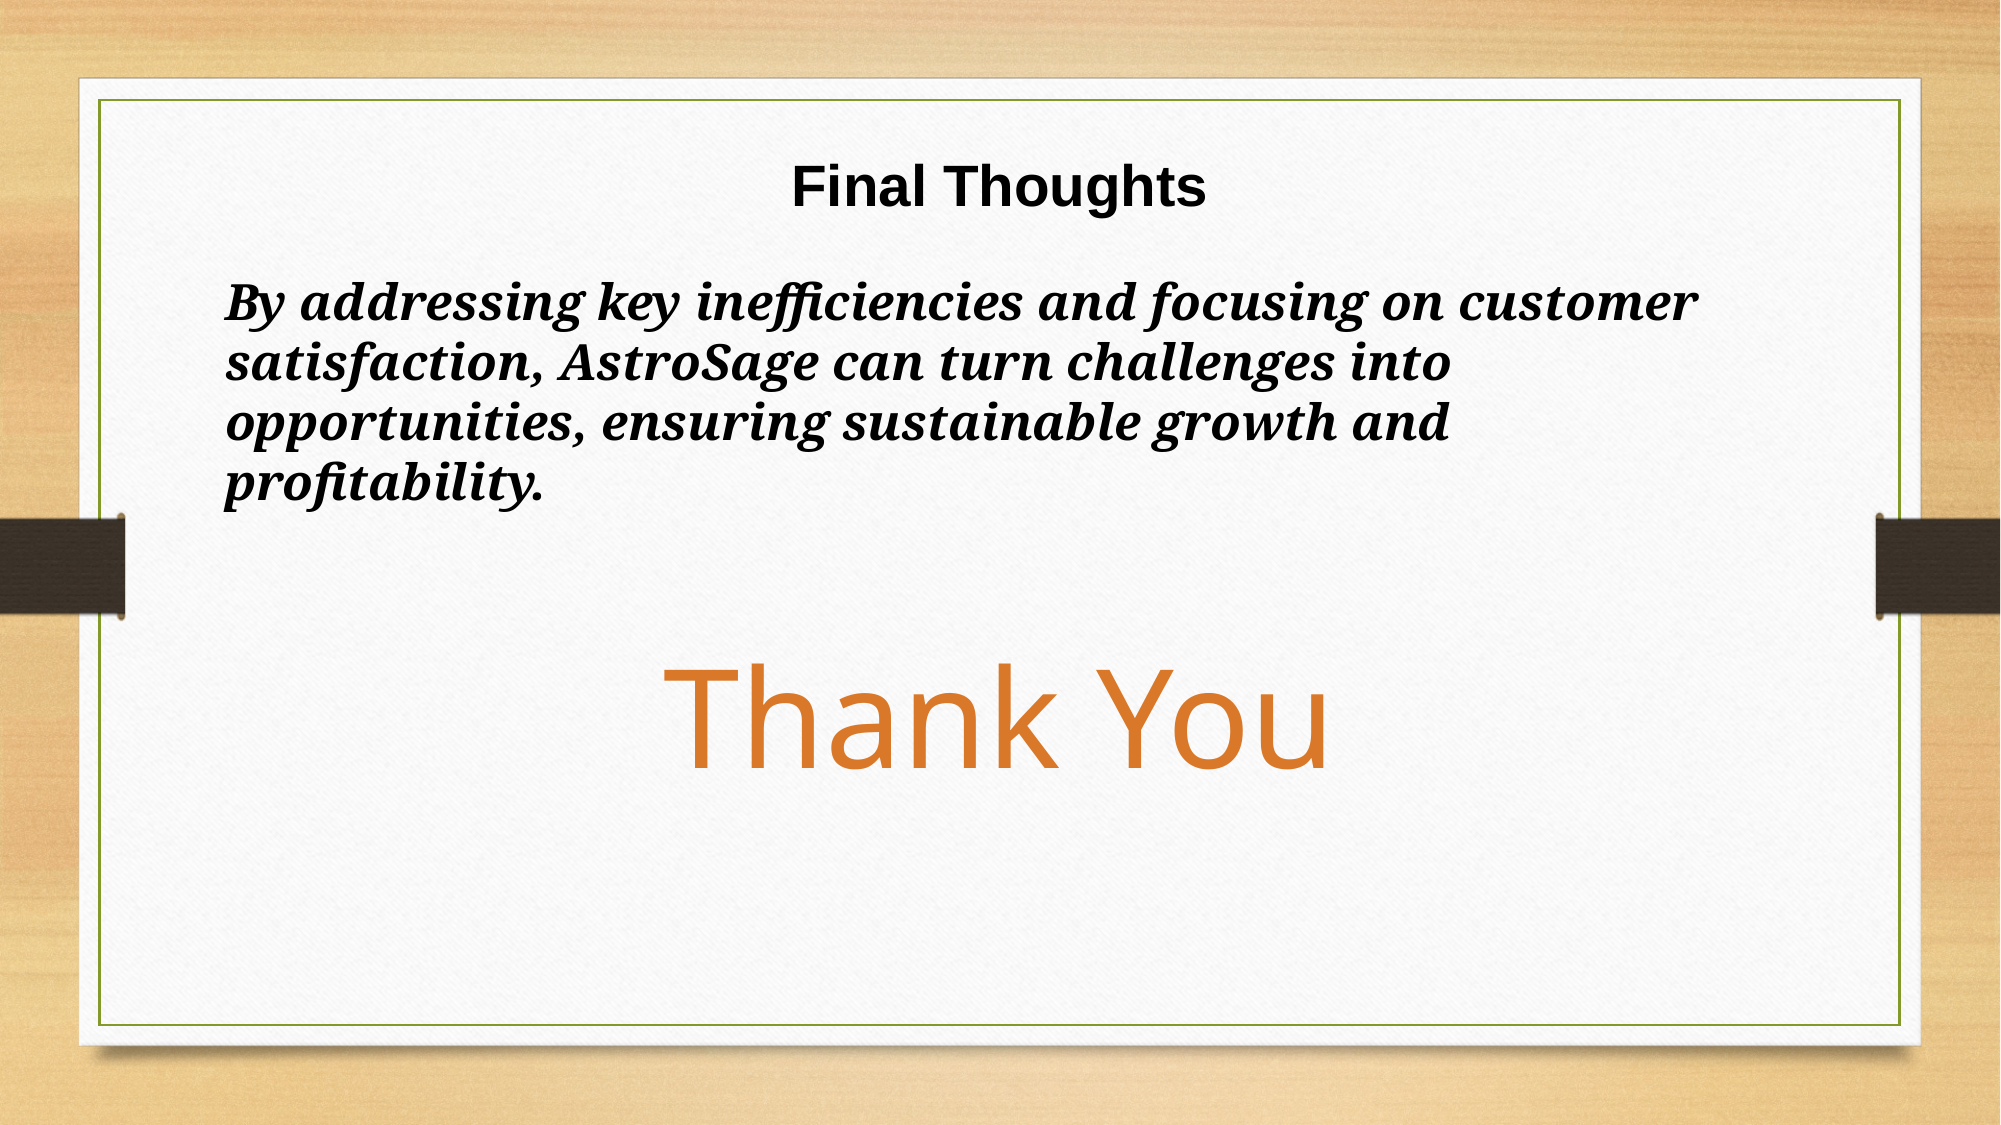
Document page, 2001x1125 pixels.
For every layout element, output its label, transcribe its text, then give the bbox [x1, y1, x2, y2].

text_box By addressing key inefficiencies and focusing on customer satisfaction, AstroSage can turn challenges into opportunities, ensuring sustainable growth and profitability. [210, 263, 1790, 518]
text_box Final Thoughts [767, 140, 1233, 226]
picture [0, 0, 2001, 1125]
text_box Thank You [562, 624, 1438, 804]
